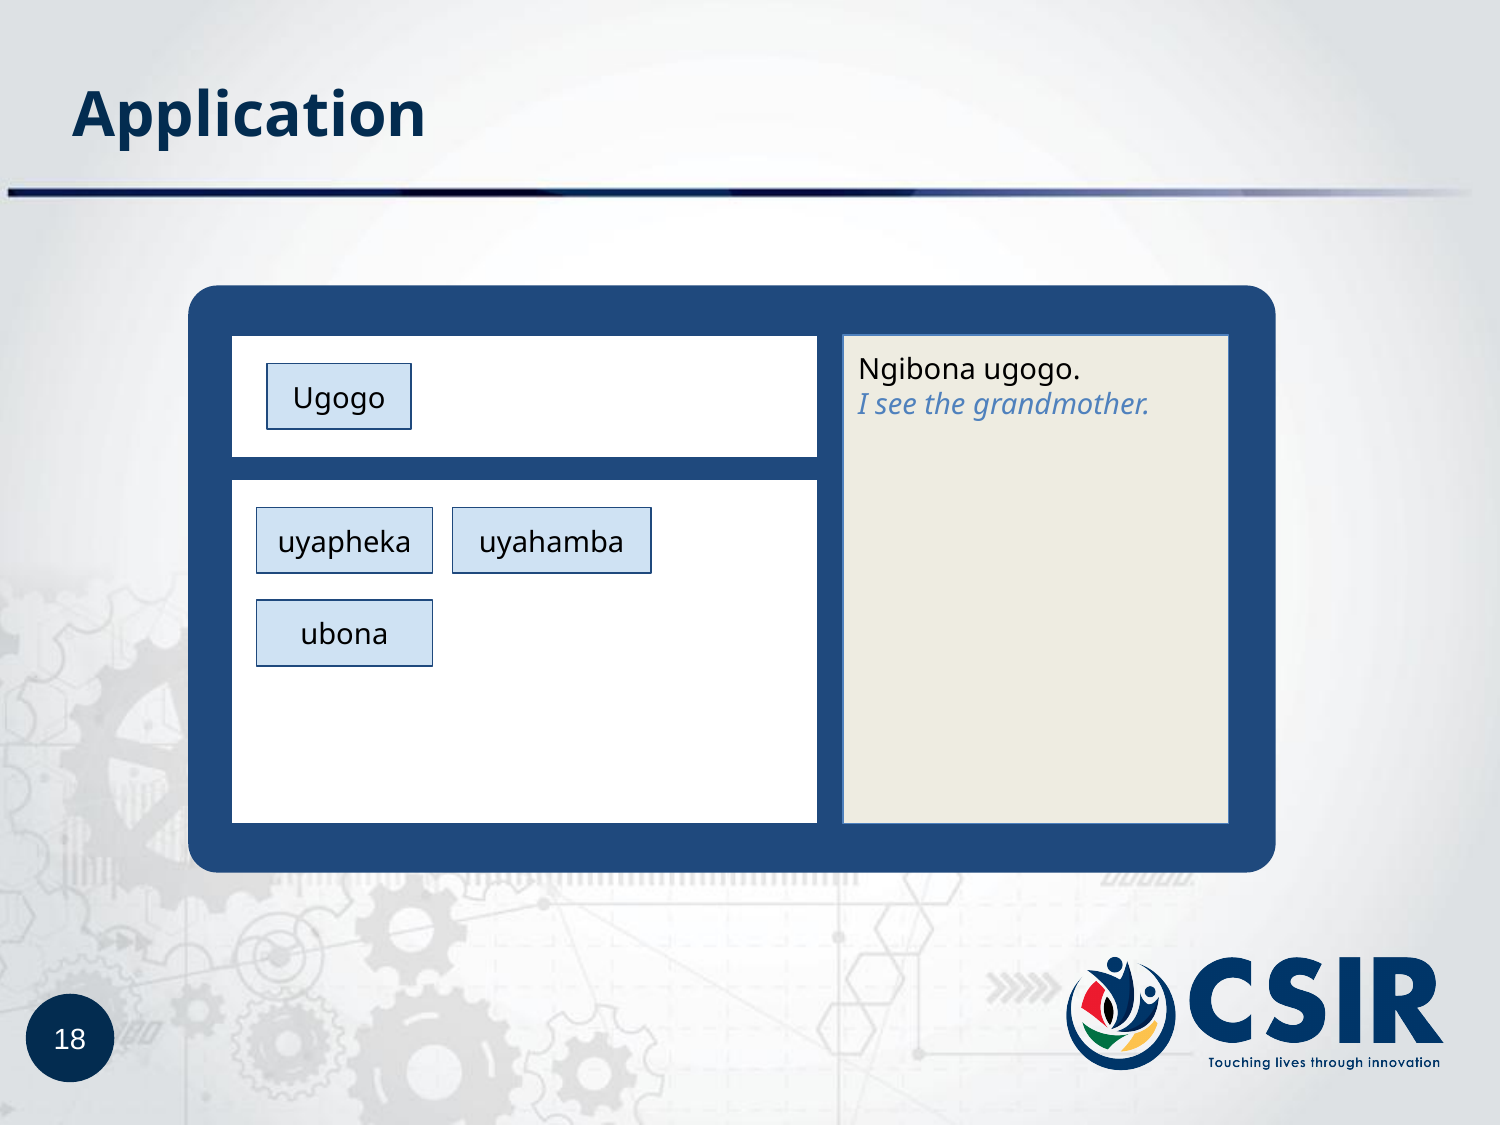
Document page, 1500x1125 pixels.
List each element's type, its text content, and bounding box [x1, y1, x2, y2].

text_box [188, 285, 1276, 873]
title Application [56, 32, 1407, 192]
picture [0, 0, 1500, 1125]
